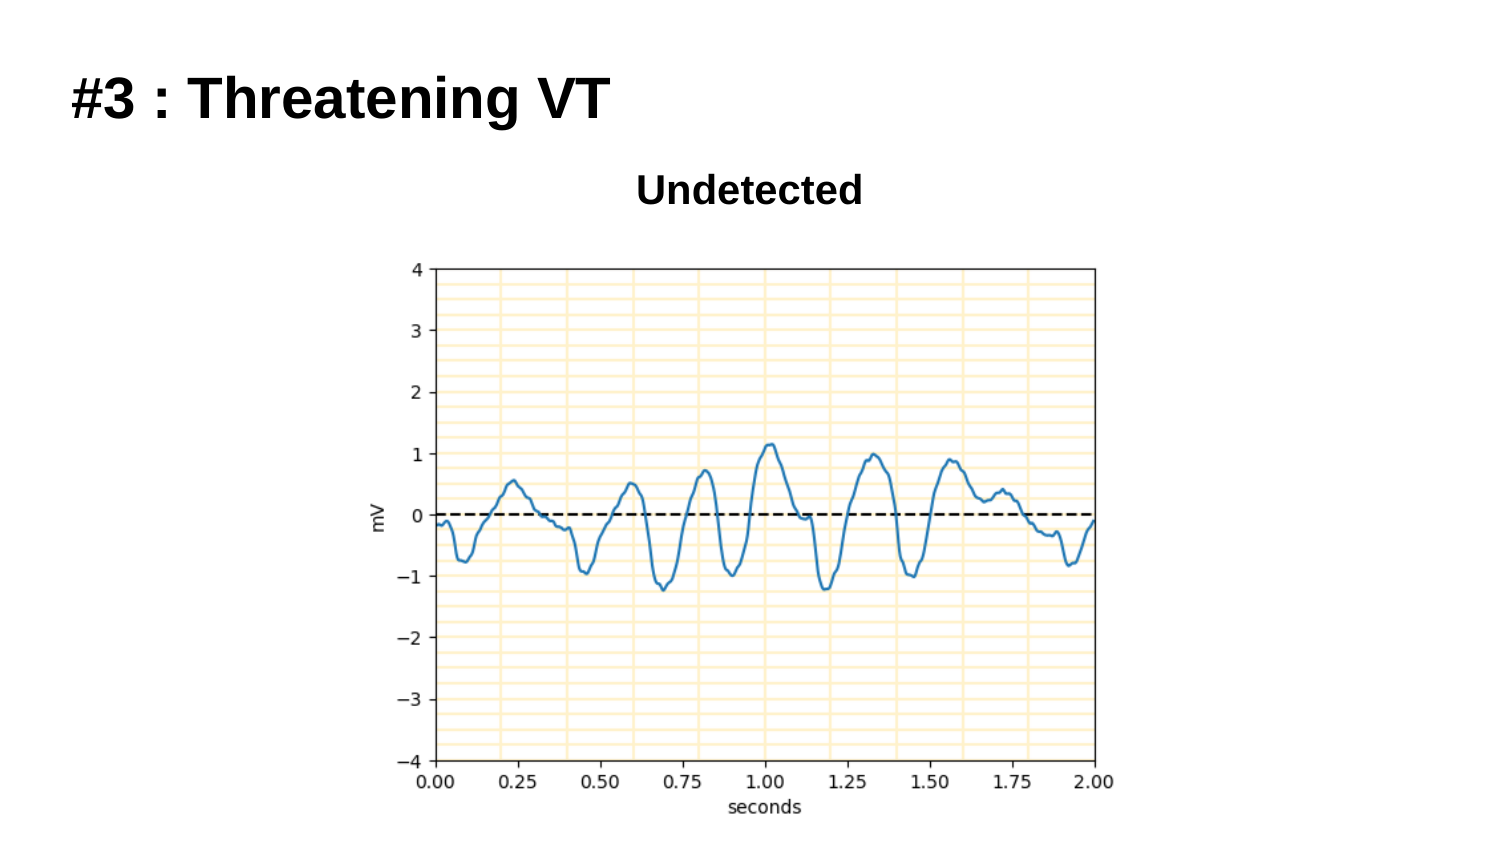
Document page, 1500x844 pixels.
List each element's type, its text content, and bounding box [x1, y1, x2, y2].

text_box #3 : Threatening VT [56, 45, 935, 146]
text_box Undetected [417, 147, 1083, 228]
picture [364, 254, 1136, 828]
